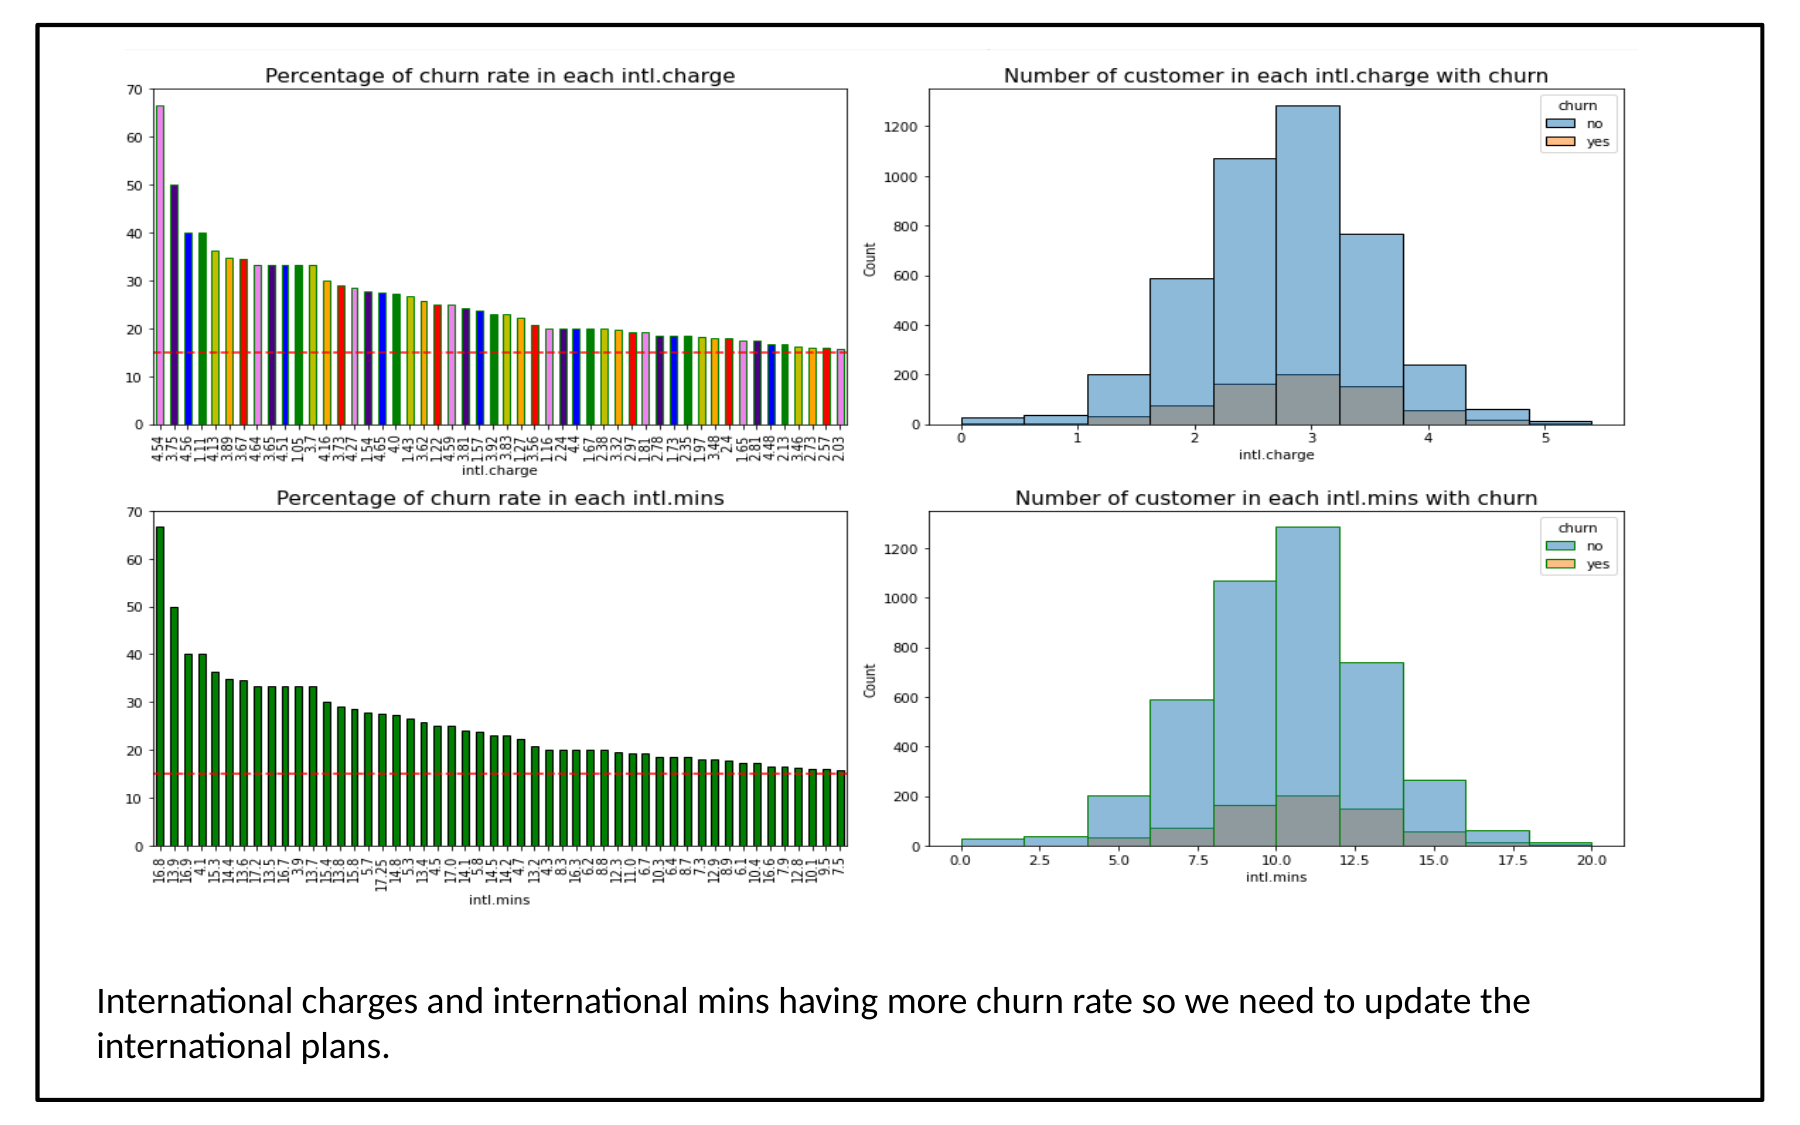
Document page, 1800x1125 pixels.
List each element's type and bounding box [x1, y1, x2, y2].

picture [124, 49, 1638, 925]
text_box [35, 23, 1764, 1102]
